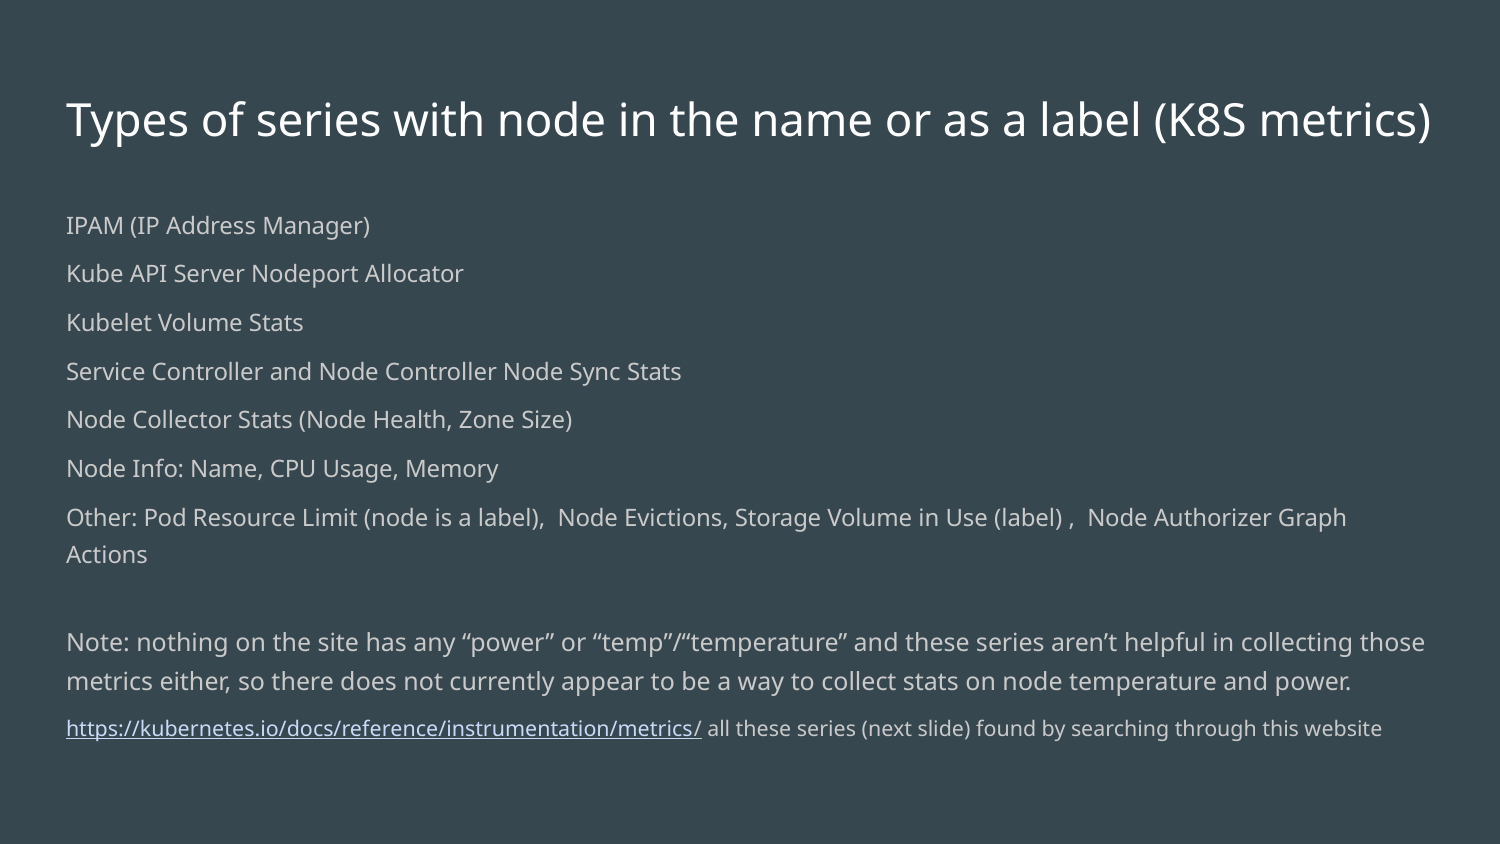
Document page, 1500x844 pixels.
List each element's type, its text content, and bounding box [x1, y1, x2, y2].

title Types of series with node in the name or as a label (K8S metrics) [51, 72, 1449, 167]
list IPAM (IP Address Manager) Kube API Server Nodeport Allocator Kubelet Volume Stats Service Controller and Node Controller Node Sync Stats Node Collector Stats (Node Health, Zone Size) Node Info: Name, CPU Usage, Memory Other: Pod Resource Limit (node is a label), Node Evictions, Storage Volume in Use (label) , Node Authorizer Graph Actions Note: nothing on the site has any “power” or “temp”/“temperature” and these series aren’t helpful in collecting those metrics either, so there does not currently appear to be a way to collect stats on node temperature and power. https://kubernetes.io/docs/reference/instrumentation/metrics/ all these series (next slide) found by searching through this website [51, 189, 1449, 802]
